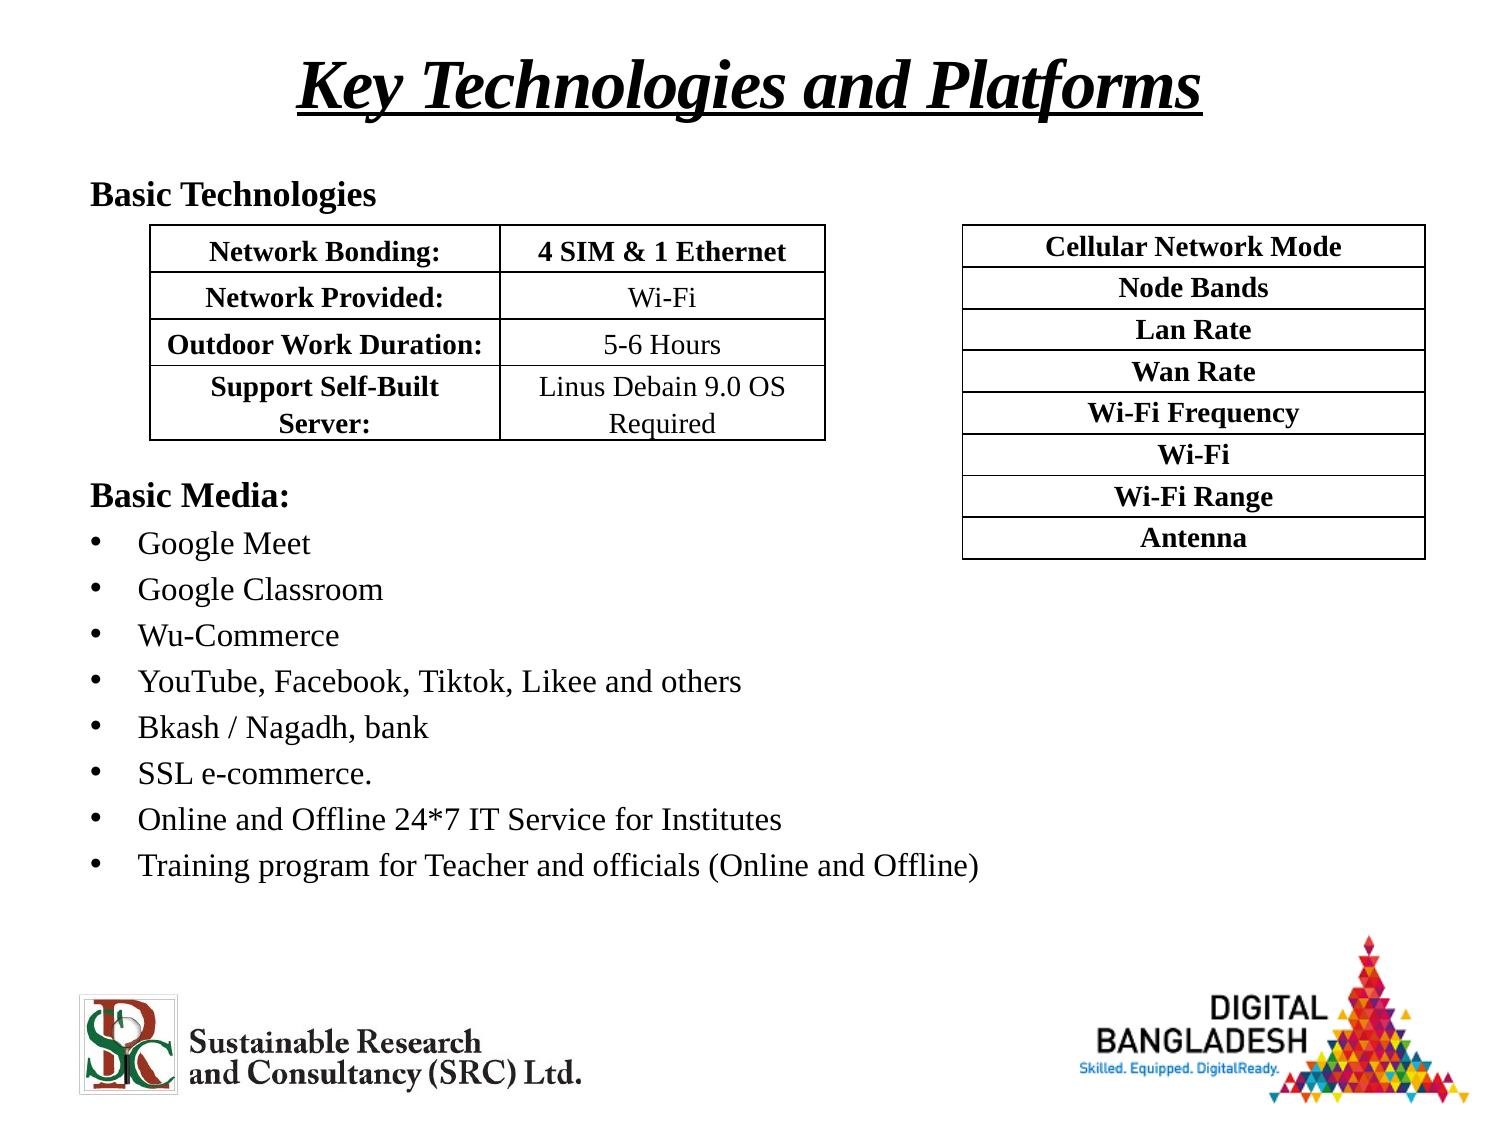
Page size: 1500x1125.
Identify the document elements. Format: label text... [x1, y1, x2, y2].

table_cell Lan Rate [963, 310, 1424, 349]
table_cell Wi-Fi [501, 273, 824, 318]
table_header Cellular Network Mode [963, 226, 1424, 266]
table_cell 5-6 Hours [501, 320, 824, 365]
picture [74, 987, 588, 1101]
picture [1062, 887, 1487, 1124]
table_cell Outdoor Work Duration: [151, 320, 499, 365]
table_cell Wi-Fi Frequency [963, 393, 1424, 433]
table_cell Support Self-Built Server: [151, 366, 499, 439]
table_header Network Bonding: [151, 226, 499, 271]
table_header 4 SIM & 1 Ethernet [501, 226, 824, 271]
table_cell Network Provided: [151, 273, 499, 318]
table_cell Node Bands [963, 268, 1424, 308]
table_cell Antenna [963, 518, 1424, 558]
list Basic Technologies Basic Media: Google Meet Google Classroom Wu-Commerce YouTube, Facebook, Tiktok, Likee and others Bkash / Nagadh, bank SSL e-commerce. Online and Offline 24*7 IT Service for Institutes Training program for Teacher and officials (Online and Offline) [75, 162, 1425, 900]
table_cell Wi-Fi [963, 435, 1424, 475]
table_cell Linus Debain 9.0 OS Required [501, 366, 824, 439]
title Key Technologies and Platforms [75, 29, 1425, 131]
table_cell Wi-Fi Range [963, 476, 1424, 516]
table_cell Wan Rate [963, 351, 1424, 391]
